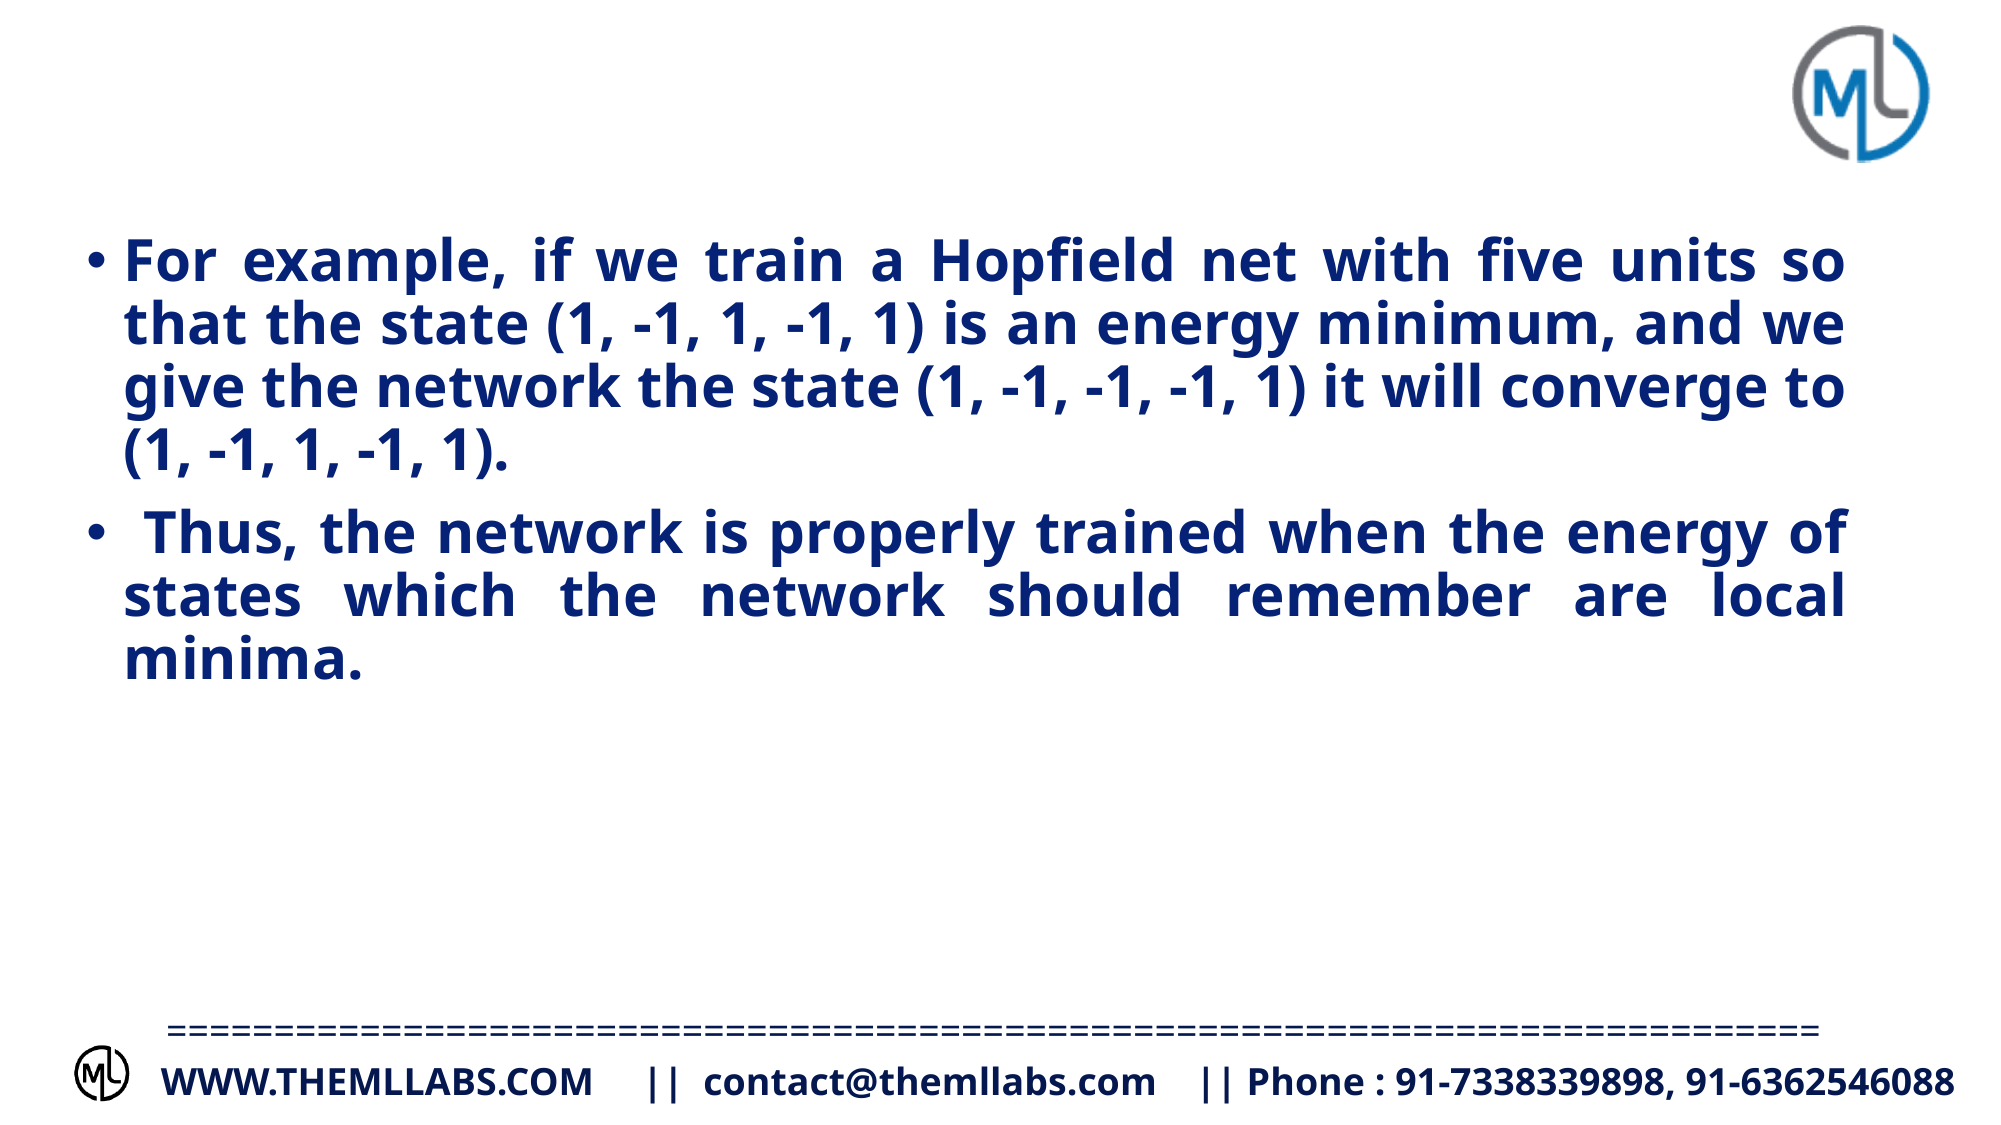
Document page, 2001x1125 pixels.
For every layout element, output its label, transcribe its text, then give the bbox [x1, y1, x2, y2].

picture [71, 1042, 132, 1104]
text_box WWW.THEMLLABS.COM || contact@themllabs.com || Phone : 91-7338339898, 91-6362546088 [146, 1050, 1973, 1111]
list For example, if we train a Hopfield net with five units so that the state (1, -1, 1, -1, 1) is an energy minimum, and we give the network the state (1, -1, -1, -1, 1) it will converge to (1, -1, 1, -1, 1). Thus, the network is properly trained when the energy of states which the network should remember are local minima. [71, 224, 1863, 999]
picture [1792, 25, 1933, 163]
text_box ============================================================================= [0, 999, 2000, 1060]
